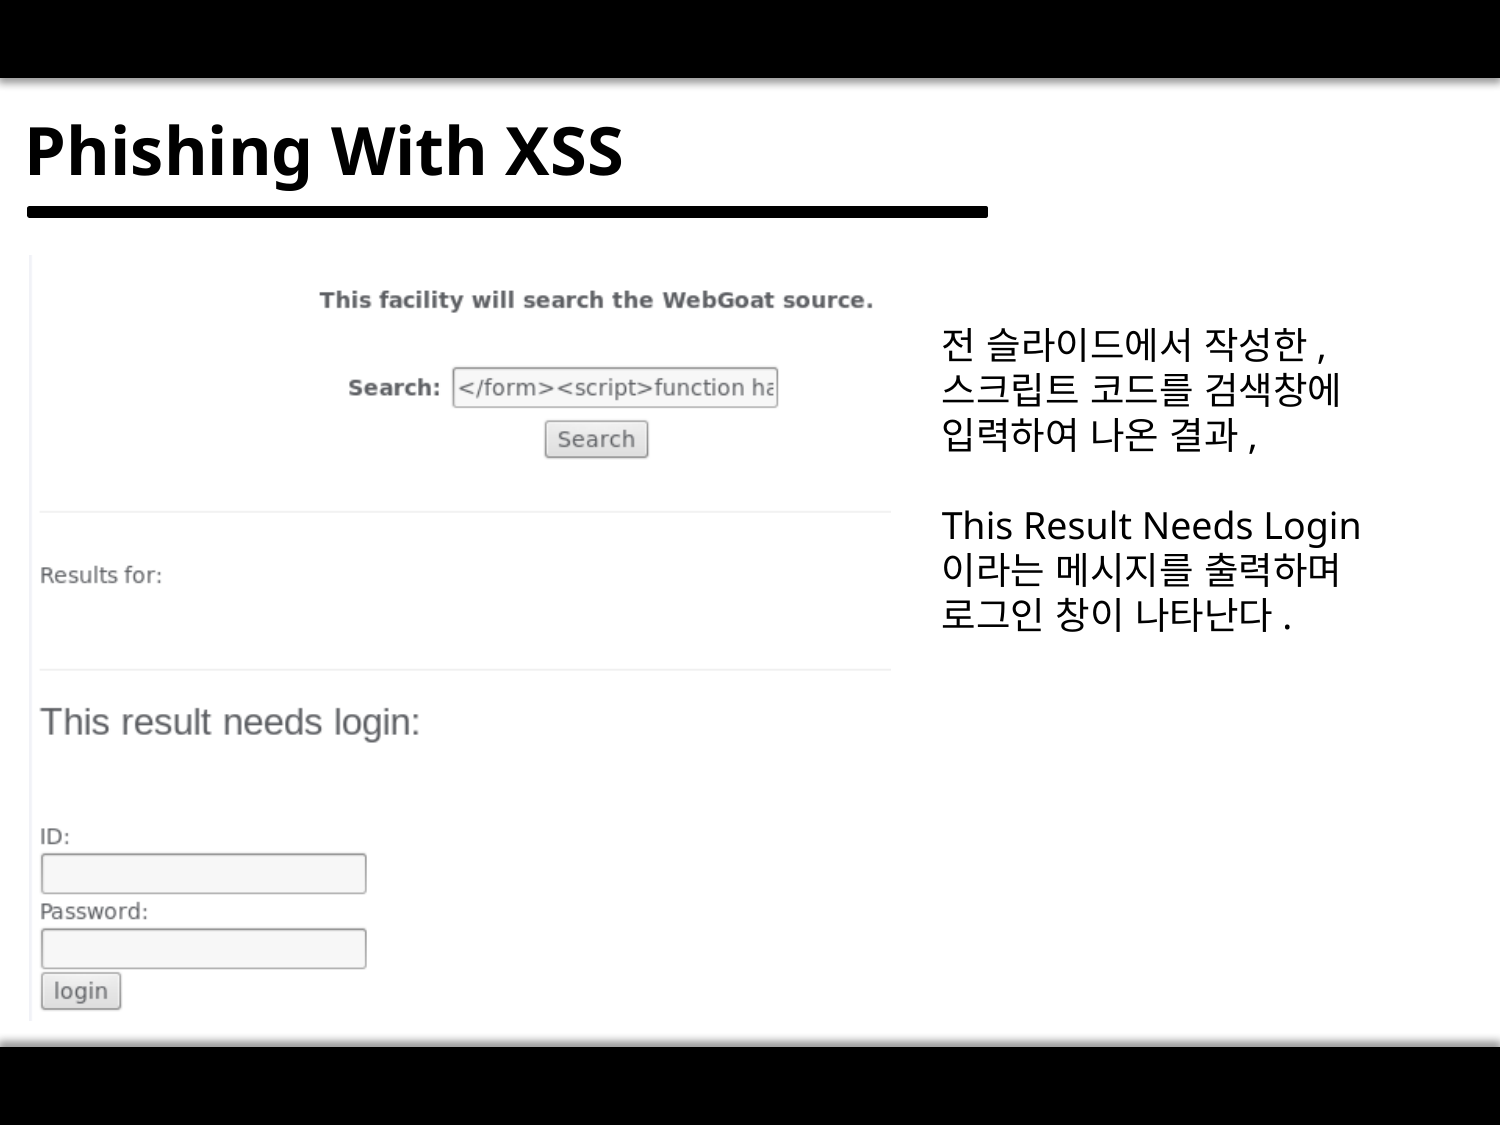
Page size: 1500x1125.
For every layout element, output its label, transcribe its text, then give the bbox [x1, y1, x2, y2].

text_box Phishing With XSS [10, 101, 639, 197]
text_box [0, 0, 1500, 78]
text_box [27, 206, 988, 218]
text_box [0, 1047, 1500, 1125]
text_box 전 슬라이드에서 작성한, 스크립트 코드를 검색창에 입력하여 나온 결과, This Result Needs Login이라는 메시지를 출력하며 로그인 창이 나타난다. [927, 314, 1447, 735]
picture [29, 255, 891, 1022]
